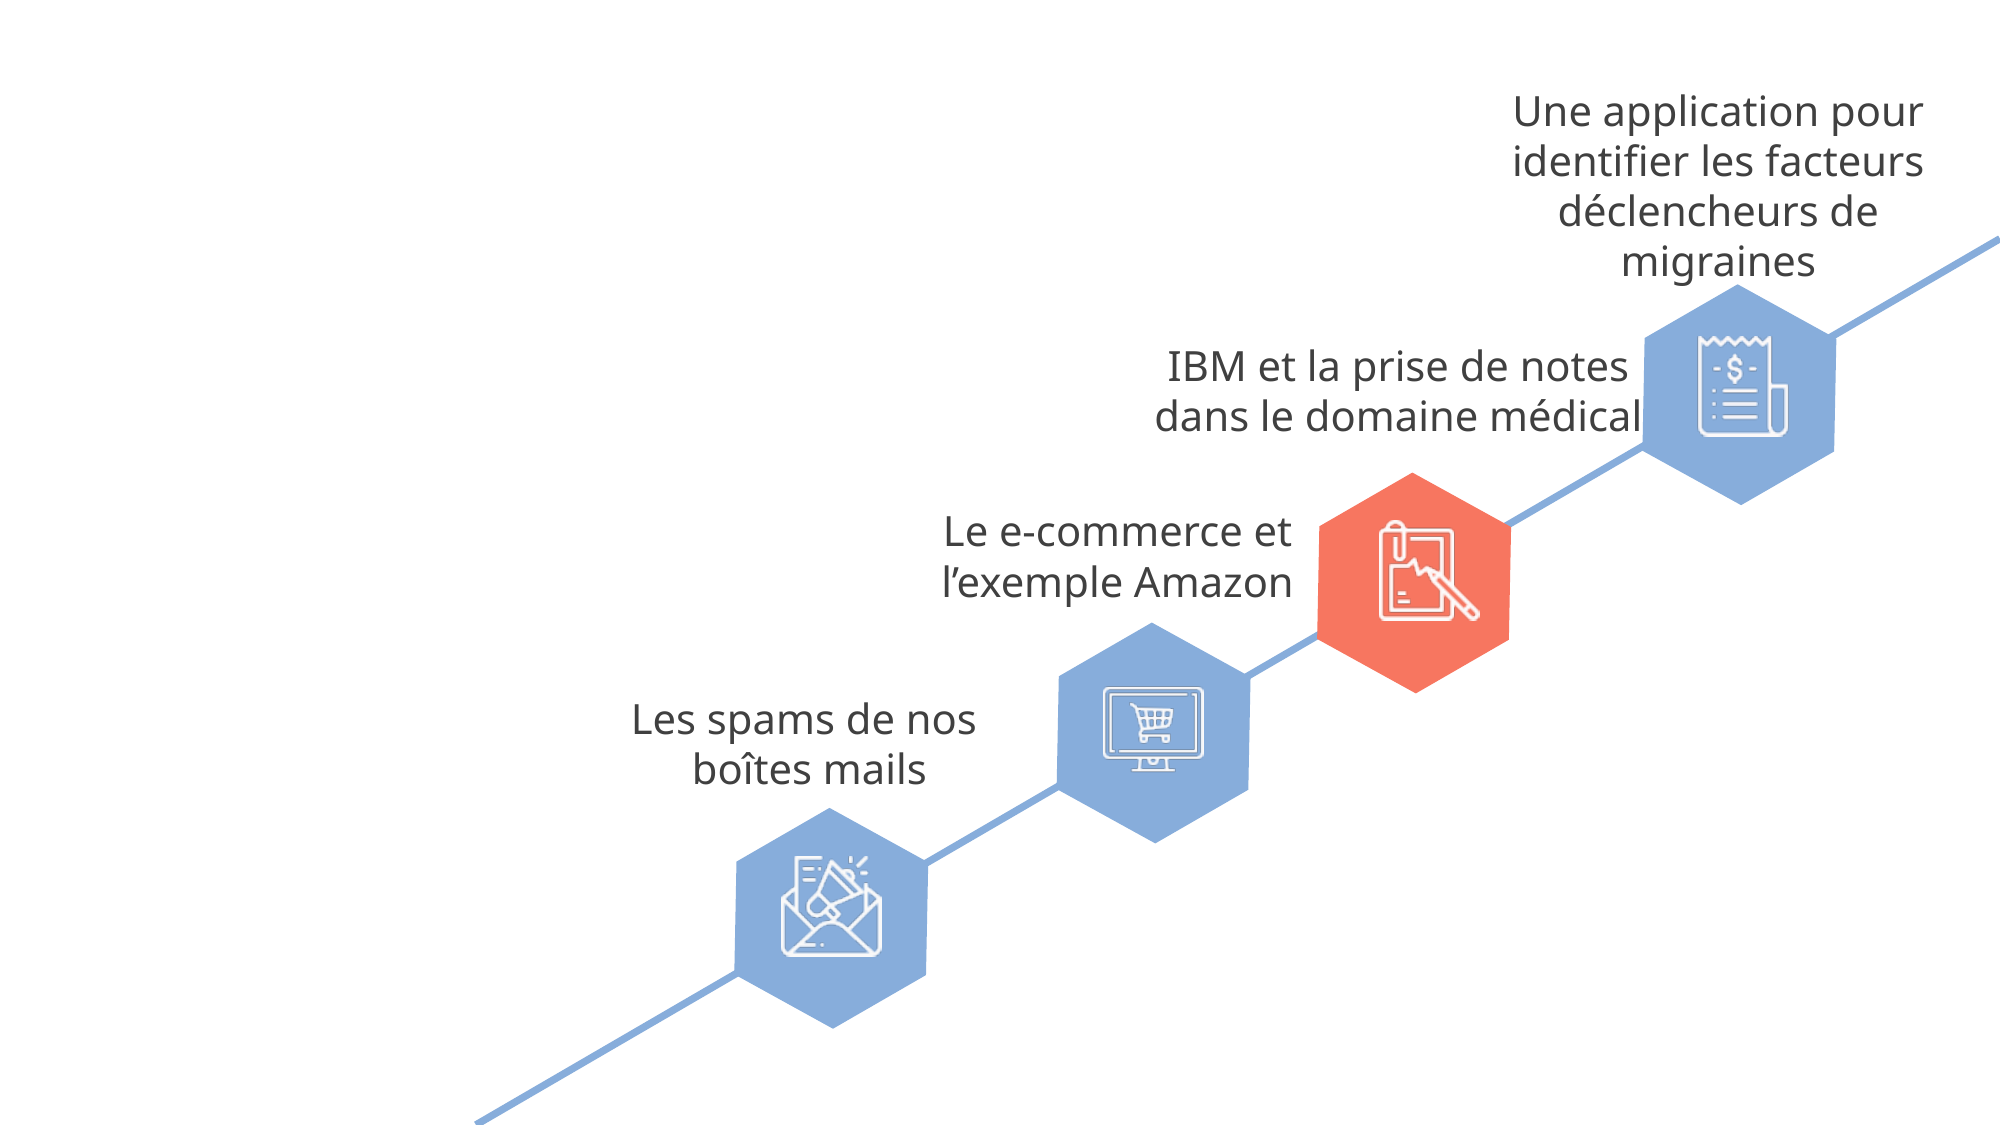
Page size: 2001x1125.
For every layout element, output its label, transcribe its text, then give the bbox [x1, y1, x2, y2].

picture [1379, 520, 1480, 621]
picture [781, 856, 882, 957]
text_box Une application pour identifier les facteurs déclencheurs de migraines [1448, 77, 1989, 238]
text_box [475, 238, 2000, 1125]
picture [1103, 679, 1204, 780]
picture [1693, 336, 1794, 437]
